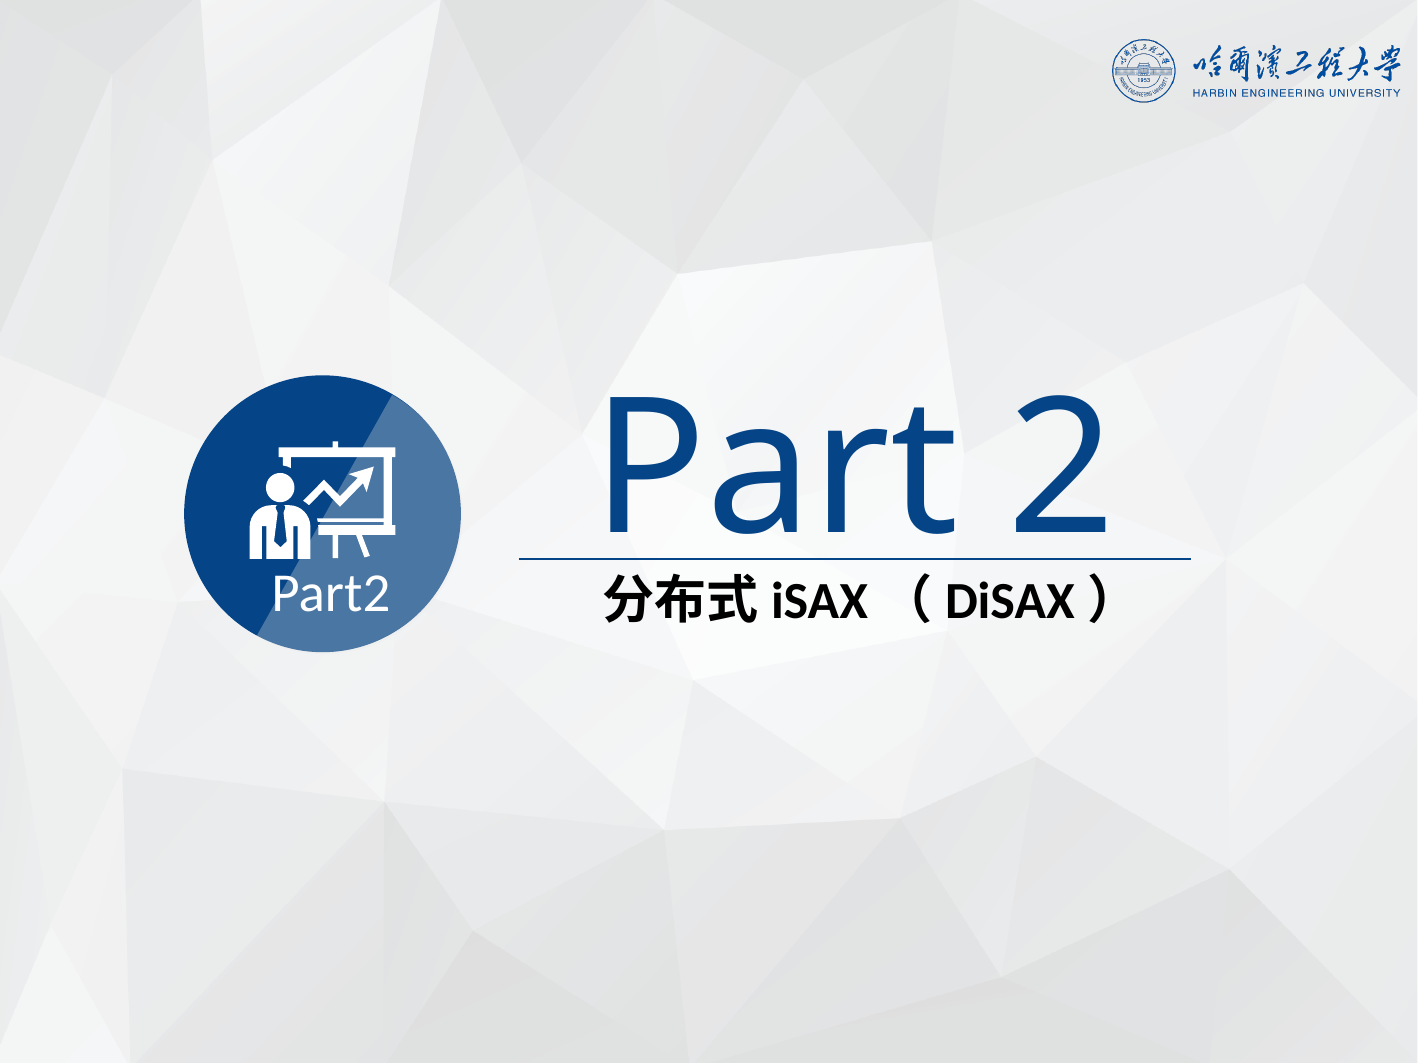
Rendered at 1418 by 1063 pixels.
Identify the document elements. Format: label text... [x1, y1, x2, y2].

text_box 分布式iSAX（DiSAX） [494, 558, 1248, 637]
text_box Part 2 [577, 335, 1144, 558]
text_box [183, 375, 462, 689]
picture [0, 0, 1418, 1063]
